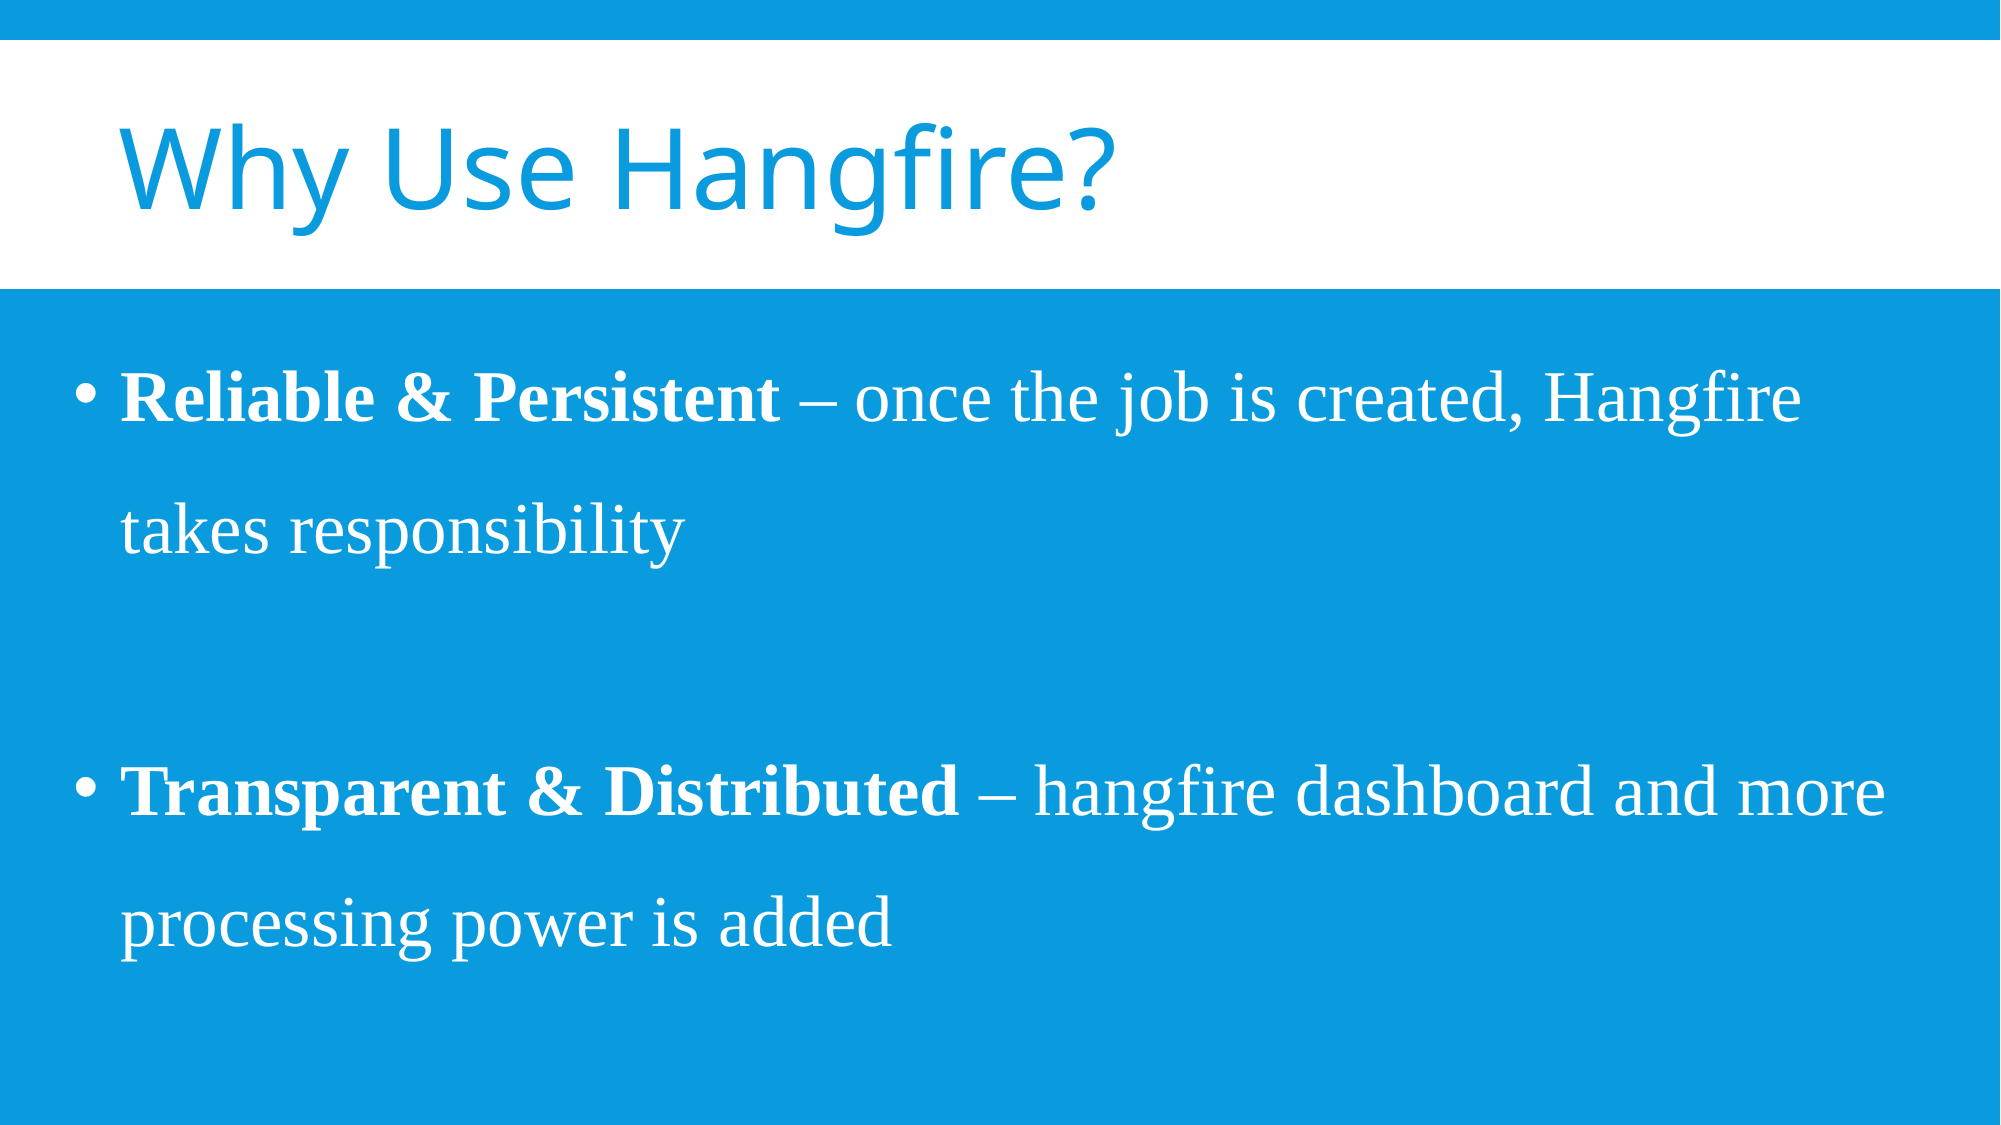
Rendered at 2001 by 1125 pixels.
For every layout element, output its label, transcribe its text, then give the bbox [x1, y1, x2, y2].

text_box Reliable & Persistent – once the job is created, Hangfire takes responsibility Transparent & Distributed – hangfire dashboard and more processing power is added [59, 210, 1941, 1101]
text_box Why Use Hangfire? [0, 40, 2000, 289]
